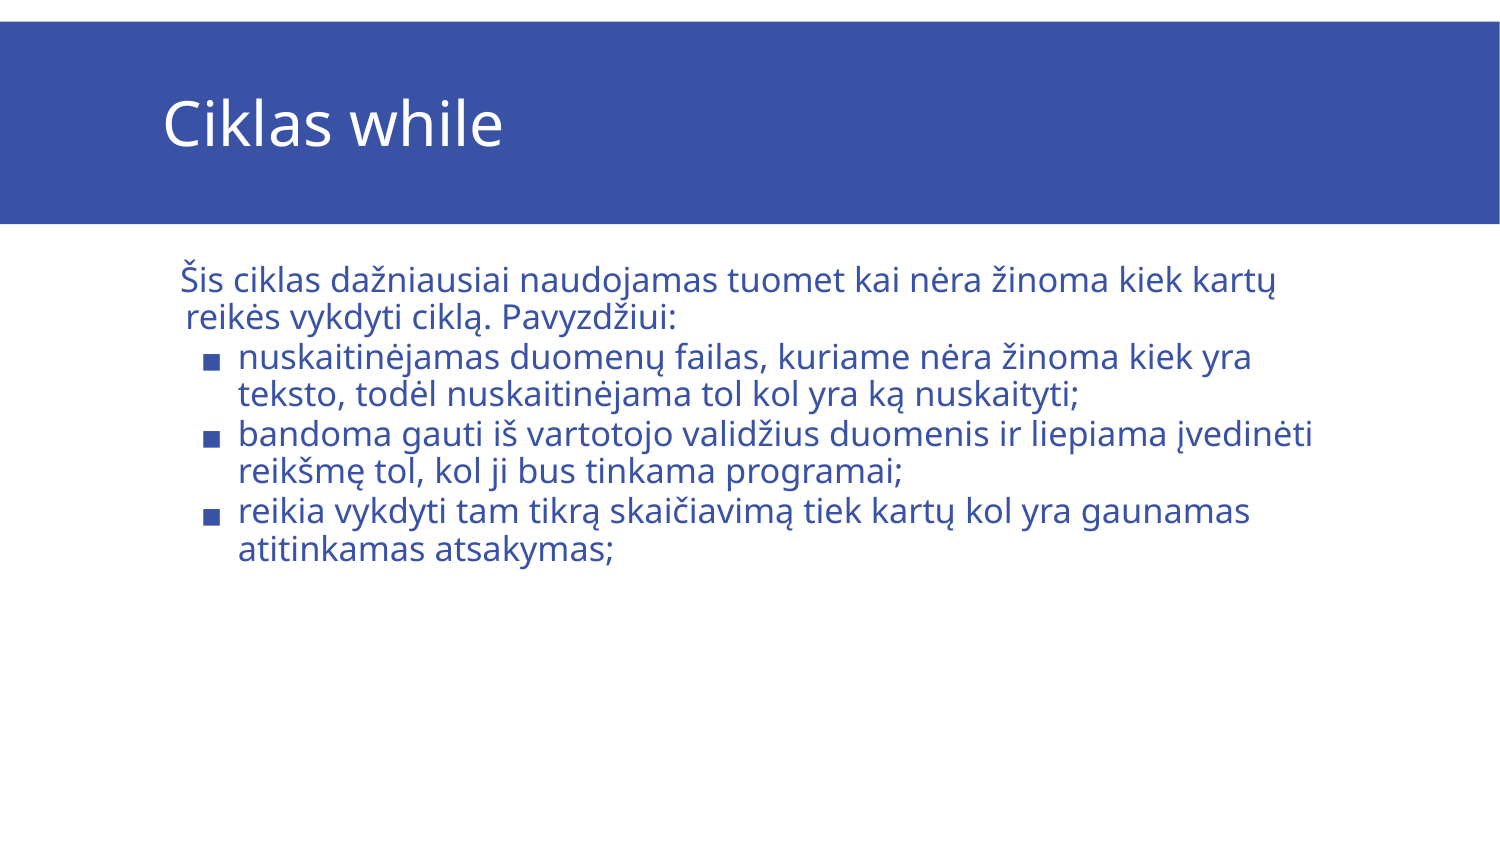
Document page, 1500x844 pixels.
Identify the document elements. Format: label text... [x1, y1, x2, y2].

title Ciklas while [147, 34, 1352, 221]
list Šis ciklas dažniausiai naudojamas tuomet kai nėra žinoma kiek kartų reikės vykdyti ciklą. Pavyzdžiui: nuskaitinėjamas duomenų failas, kuriame nėra žinoma kiek yra teksto, todėl nuskaitinėjama tol kol yra ką nuskaityti; bandoma gauti iš vartotojo validžius duomenis ir liepiama įvedinėti reikšmę tol, kol ji bus tinkama programai; reikia vykdyti tam tikrą skaičiavimą tiek kartų kol yra gaunamas atitinkamas atsakymas; [147, 247, 1352, 765]
